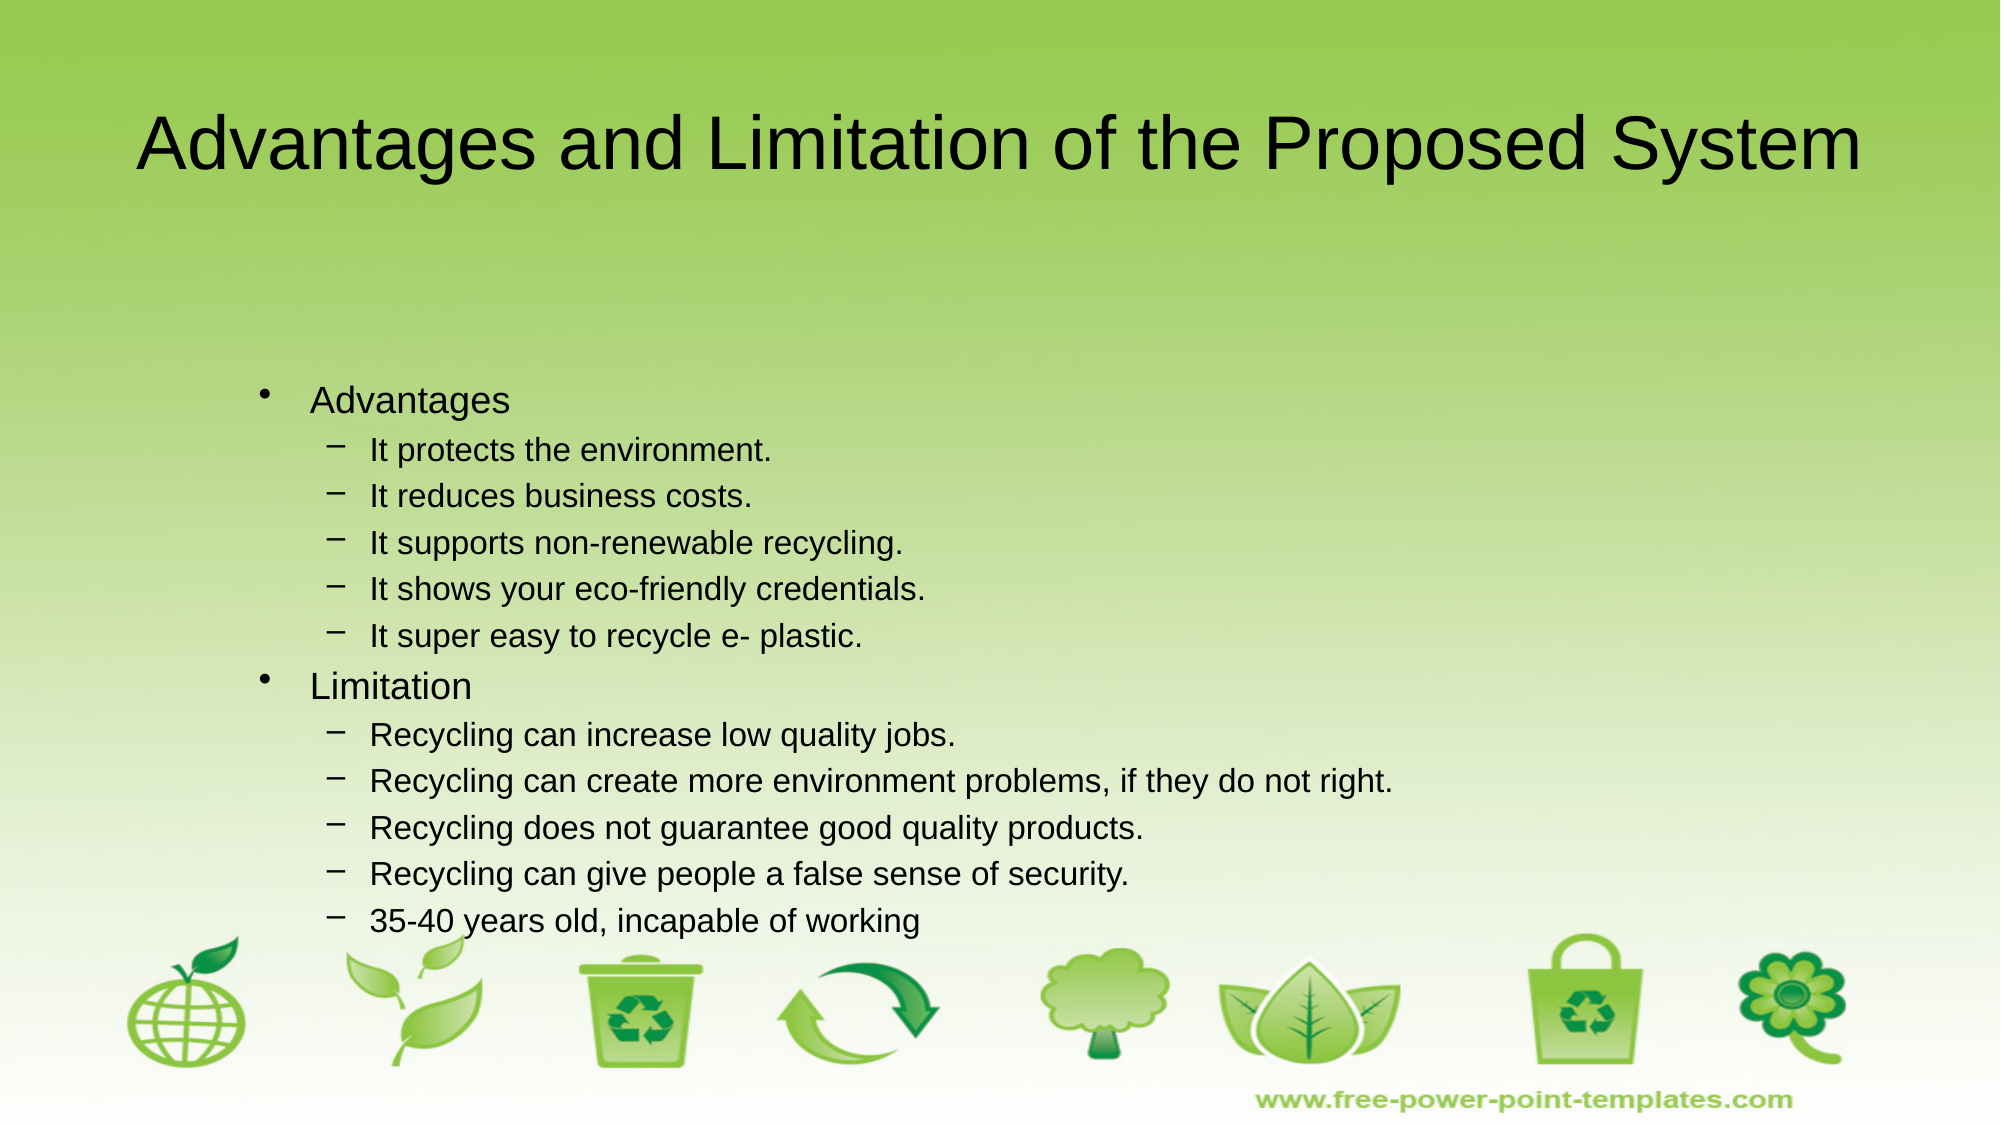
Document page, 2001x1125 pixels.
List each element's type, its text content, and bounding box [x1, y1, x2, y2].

title Advantages and Limitation of the Proposed System [99, 45, 1900, 233]
list Advantages It protects the environment. It reduces business costs. It supports non-renewable recycling. It shows your eco-friendly credentials. It super easy to recycle e- plastic. Limitation Recycling can increase low quality jobs. Recycling can create more environment problems, if they do not right. Recycling does not guarantee good quality products. Recycling can give people a false sense of security. 35-40 years old, incapable of working [243, 368, 1887, 950]
picture [0, 0, 2001, 1125]
